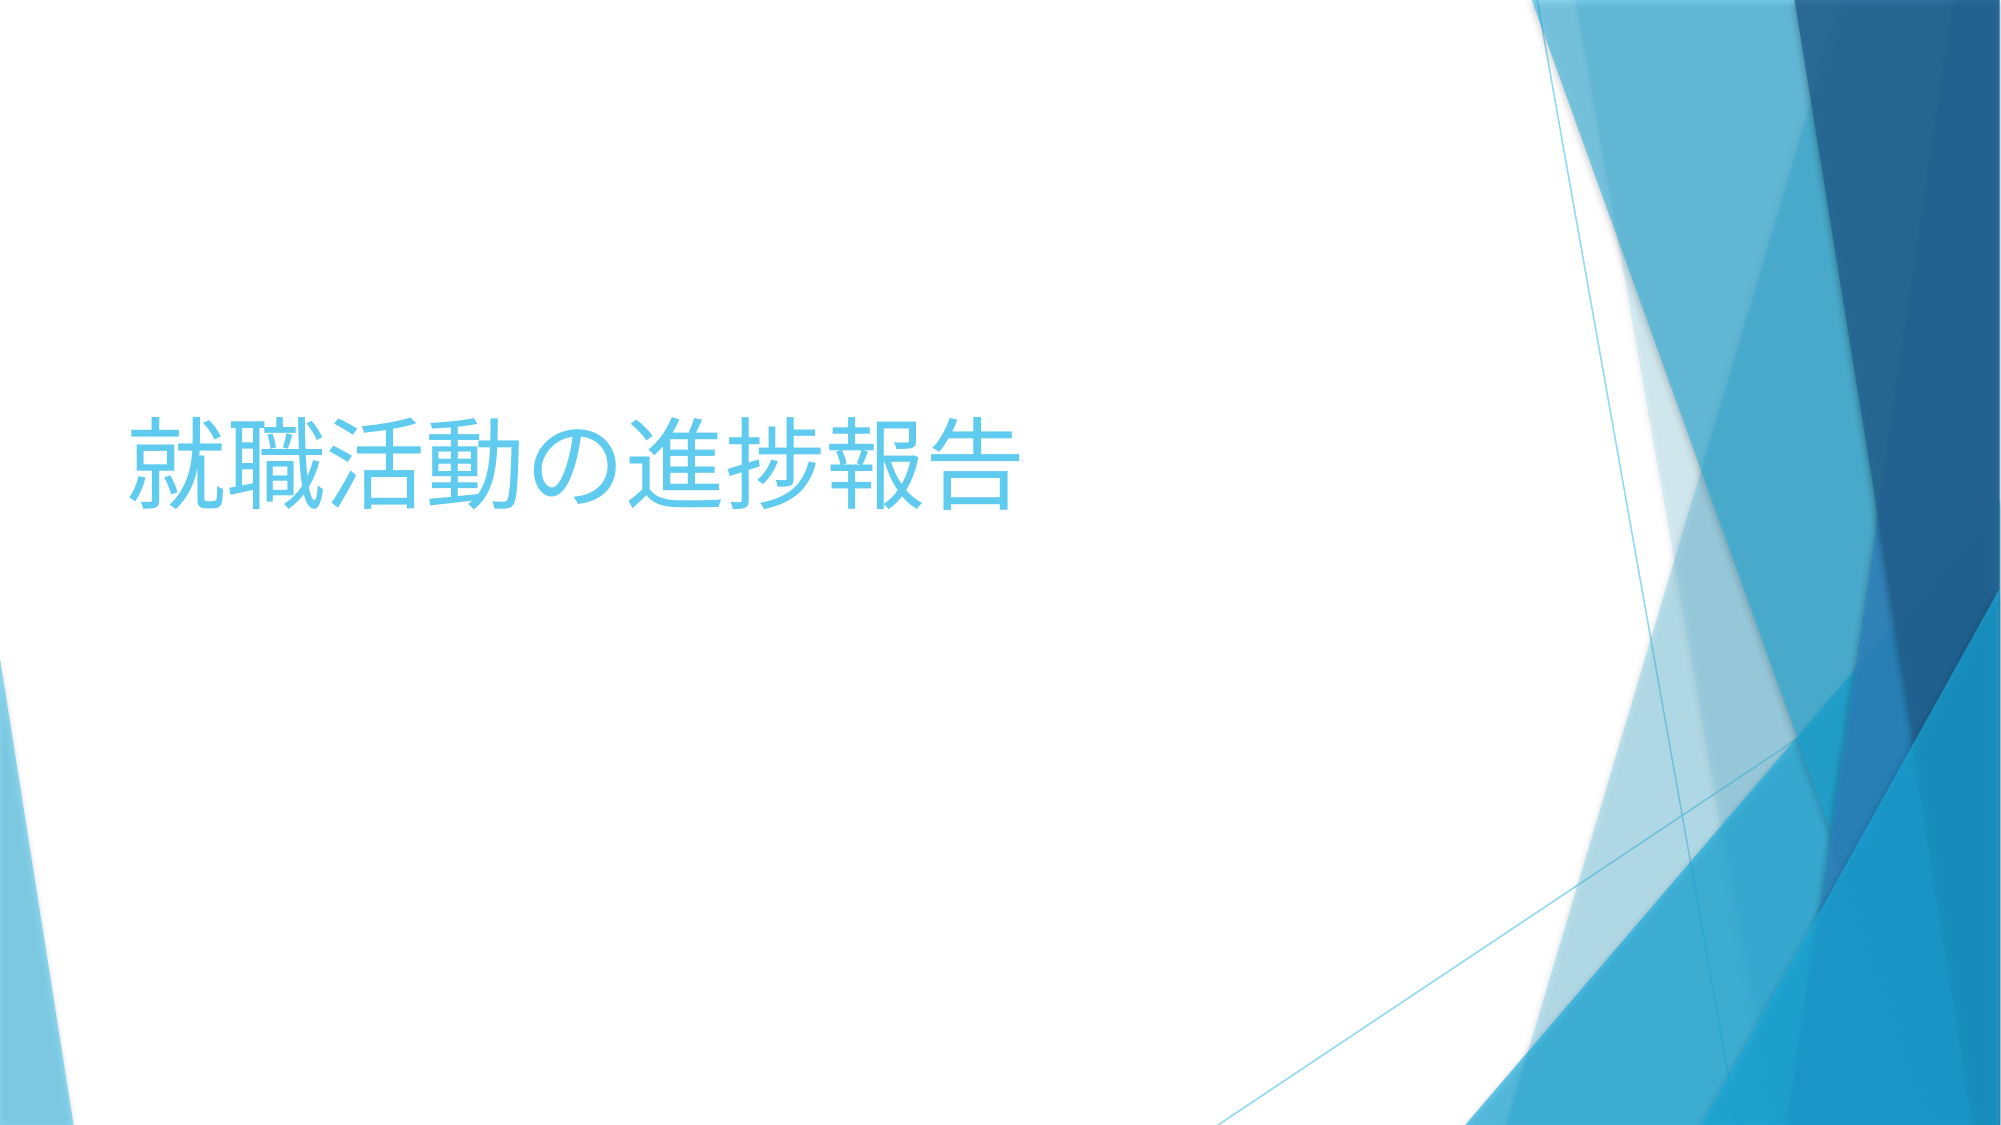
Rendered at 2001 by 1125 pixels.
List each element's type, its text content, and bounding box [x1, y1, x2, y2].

title 就職活動の進捗報告 [111, 393, 1522, 611]
